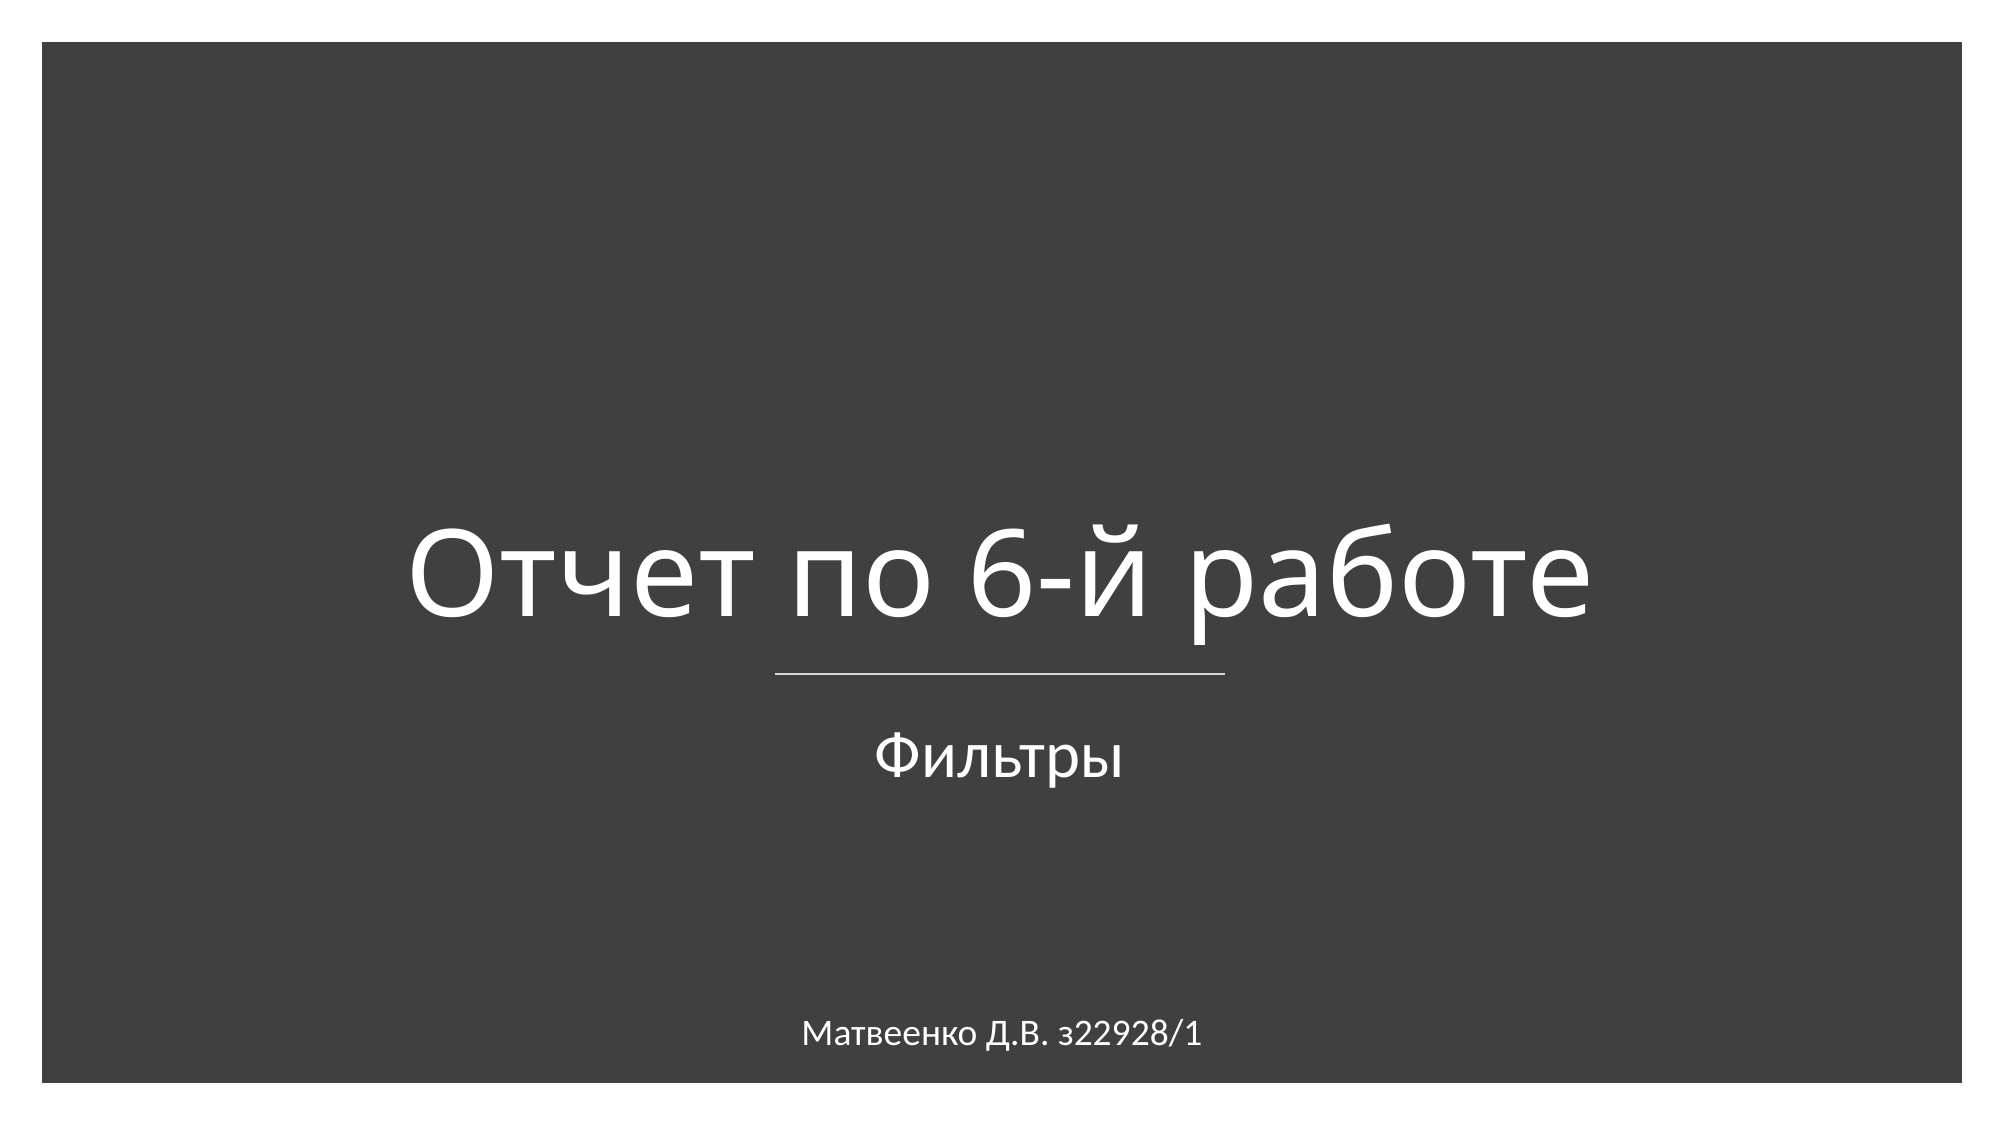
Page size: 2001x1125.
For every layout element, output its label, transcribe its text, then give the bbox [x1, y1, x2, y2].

text_box [0, 0, 2000, 1125]
title Отчет по 6-й работе [249, 184, 1750, 650]
text_box Матвеенко Д.В. з22928/1 [439, 1005, 1565, 1125]
text_box [52, 52, 1952, 1073]
text_box Фильтры [437, 703, 1563, 966]
